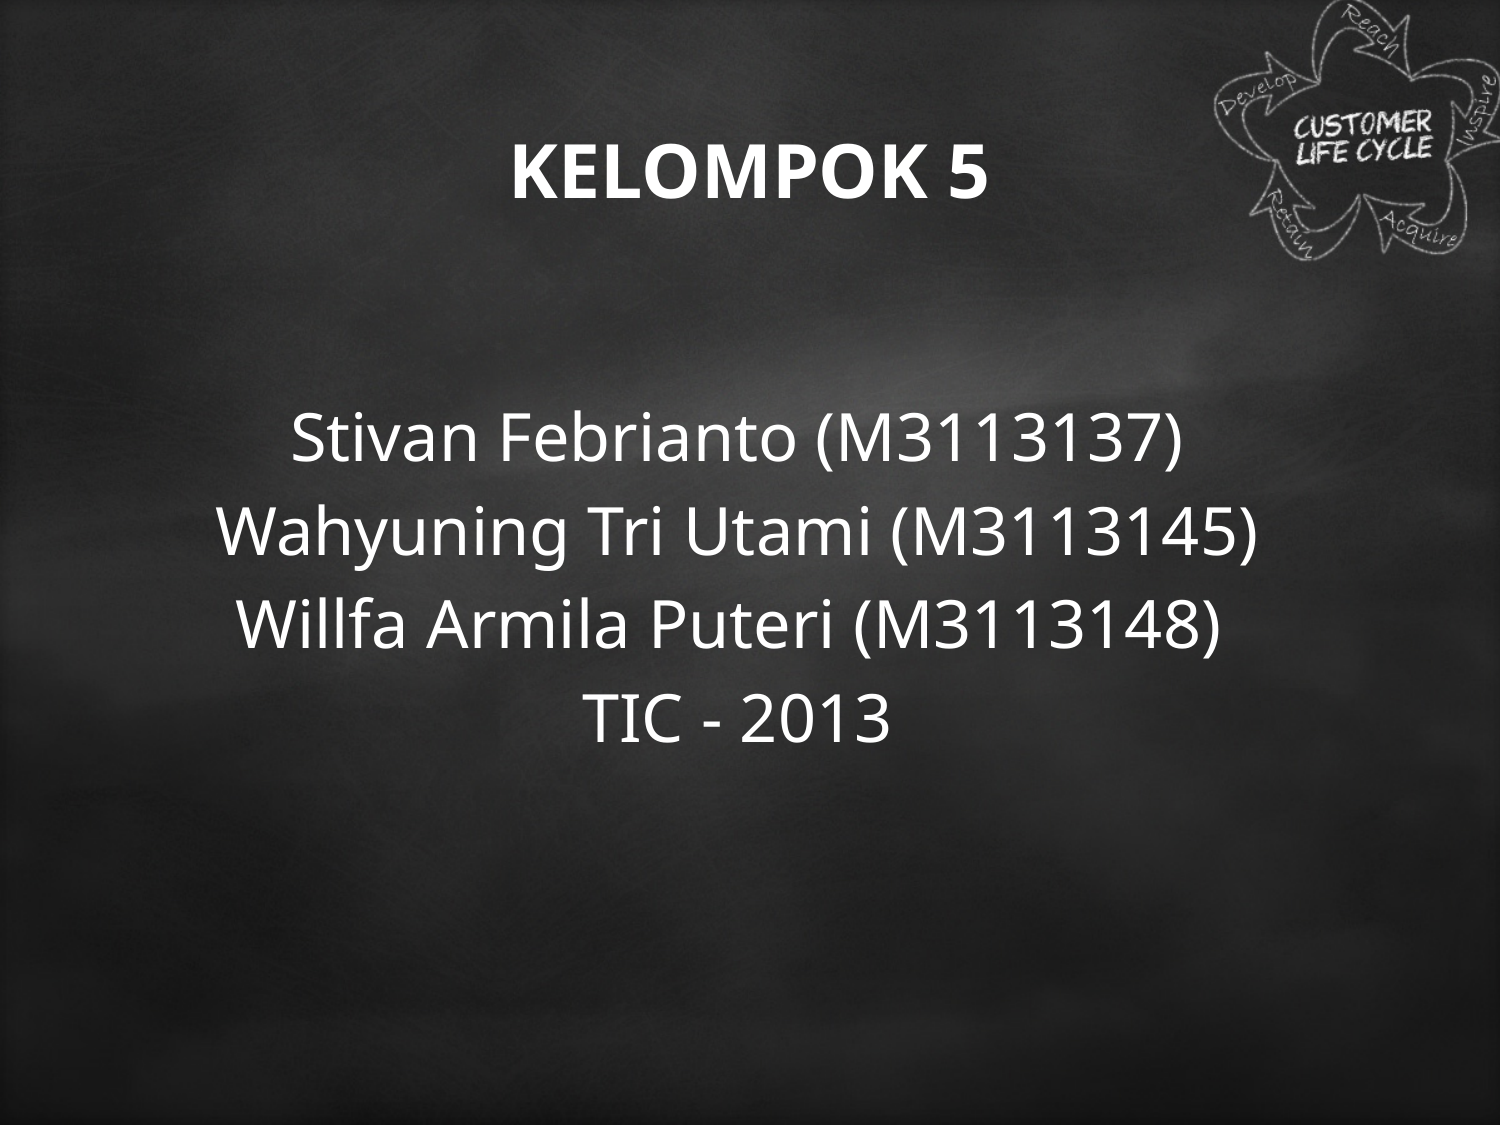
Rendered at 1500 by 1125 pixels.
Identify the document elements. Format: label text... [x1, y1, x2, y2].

picture [0, 0, 1500, 1125]
title KELOMPOK 5 [37, 75, 1463, 263]
list Stivan Febrianto (M3113137) Wahyuning Tri Utami (M3113145) Willfa Armila Puteri (M3113148) TIC - 2013 [62, 387, 1413, 1100]
